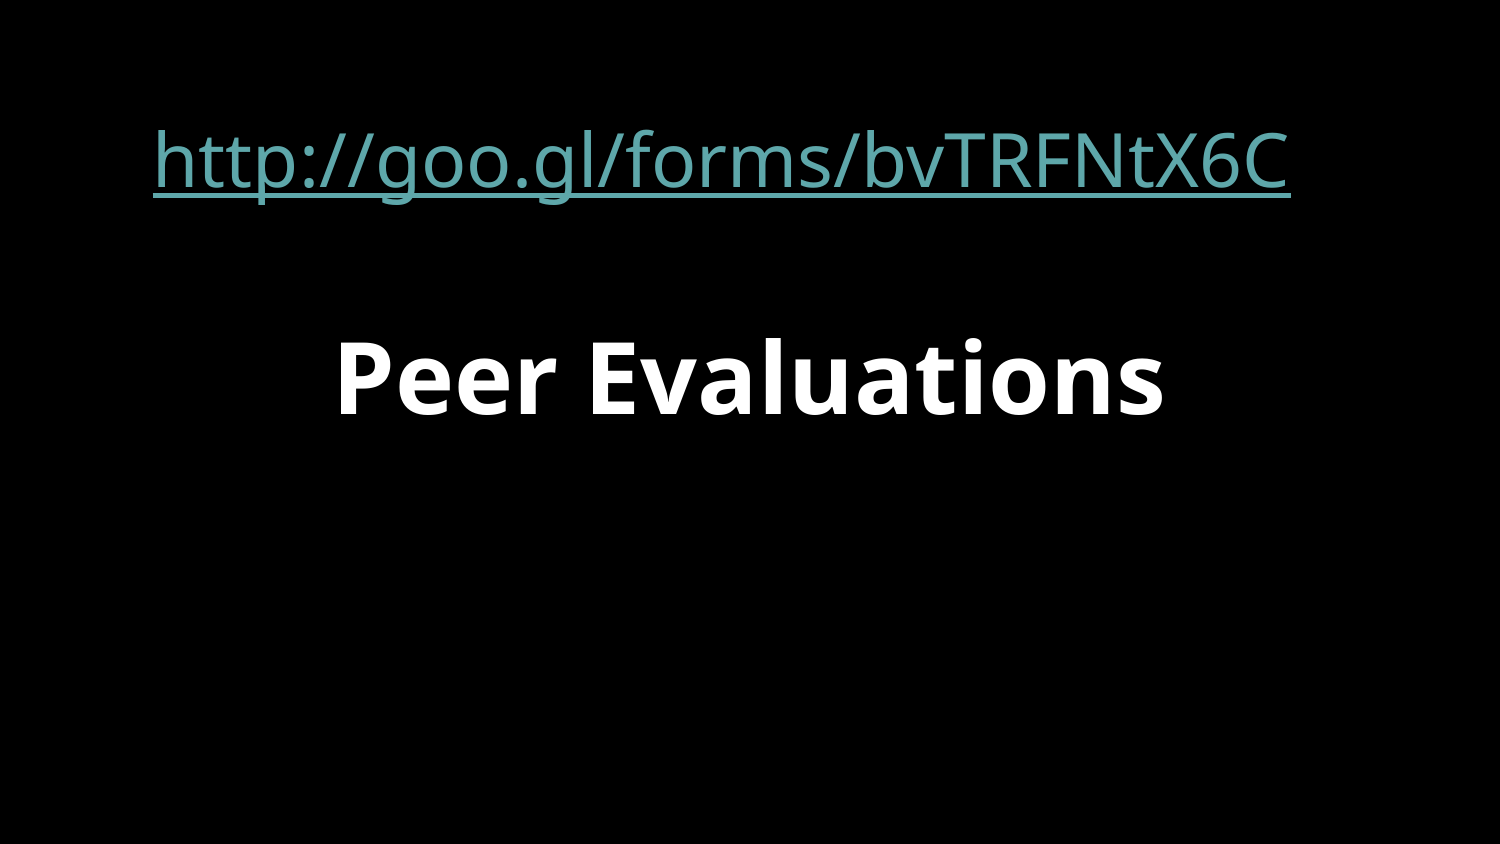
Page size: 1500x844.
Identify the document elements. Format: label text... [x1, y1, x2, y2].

title Peer Evaluations [112, 259, 1388, 450]
subtitle http://goo.gl/forms/bvTRFNtX6C [84, 97, 1360, 226]
